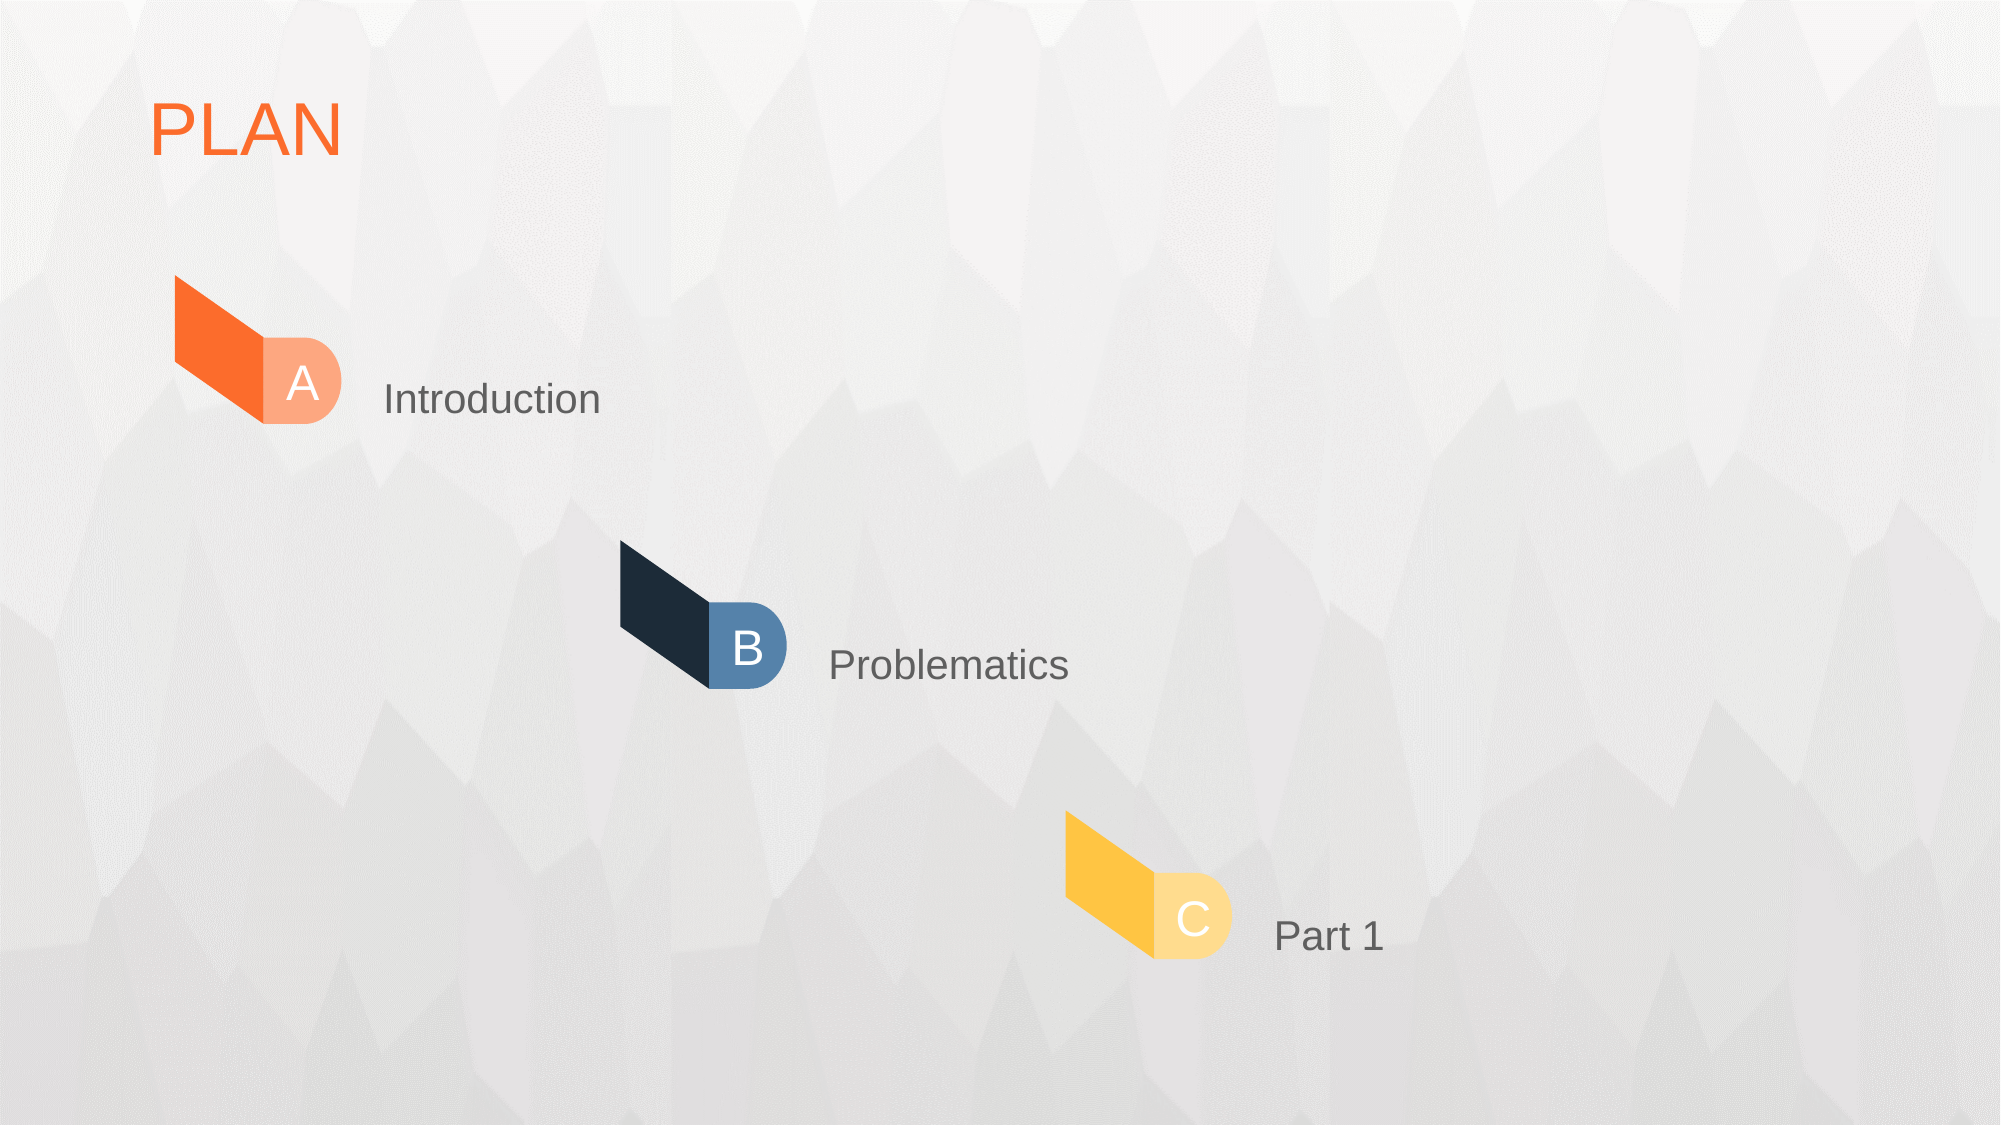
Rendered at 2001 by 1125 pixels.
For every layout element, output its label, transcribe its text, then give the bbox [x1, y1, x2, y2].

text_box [620, 540, 1380, 723]
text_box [174, 275, 935, 457]
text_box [1065, 810, 1825, 993]
text_box PLAN [137, 59, 1863, 202]
picture [0, 0, 2001, 1125]
